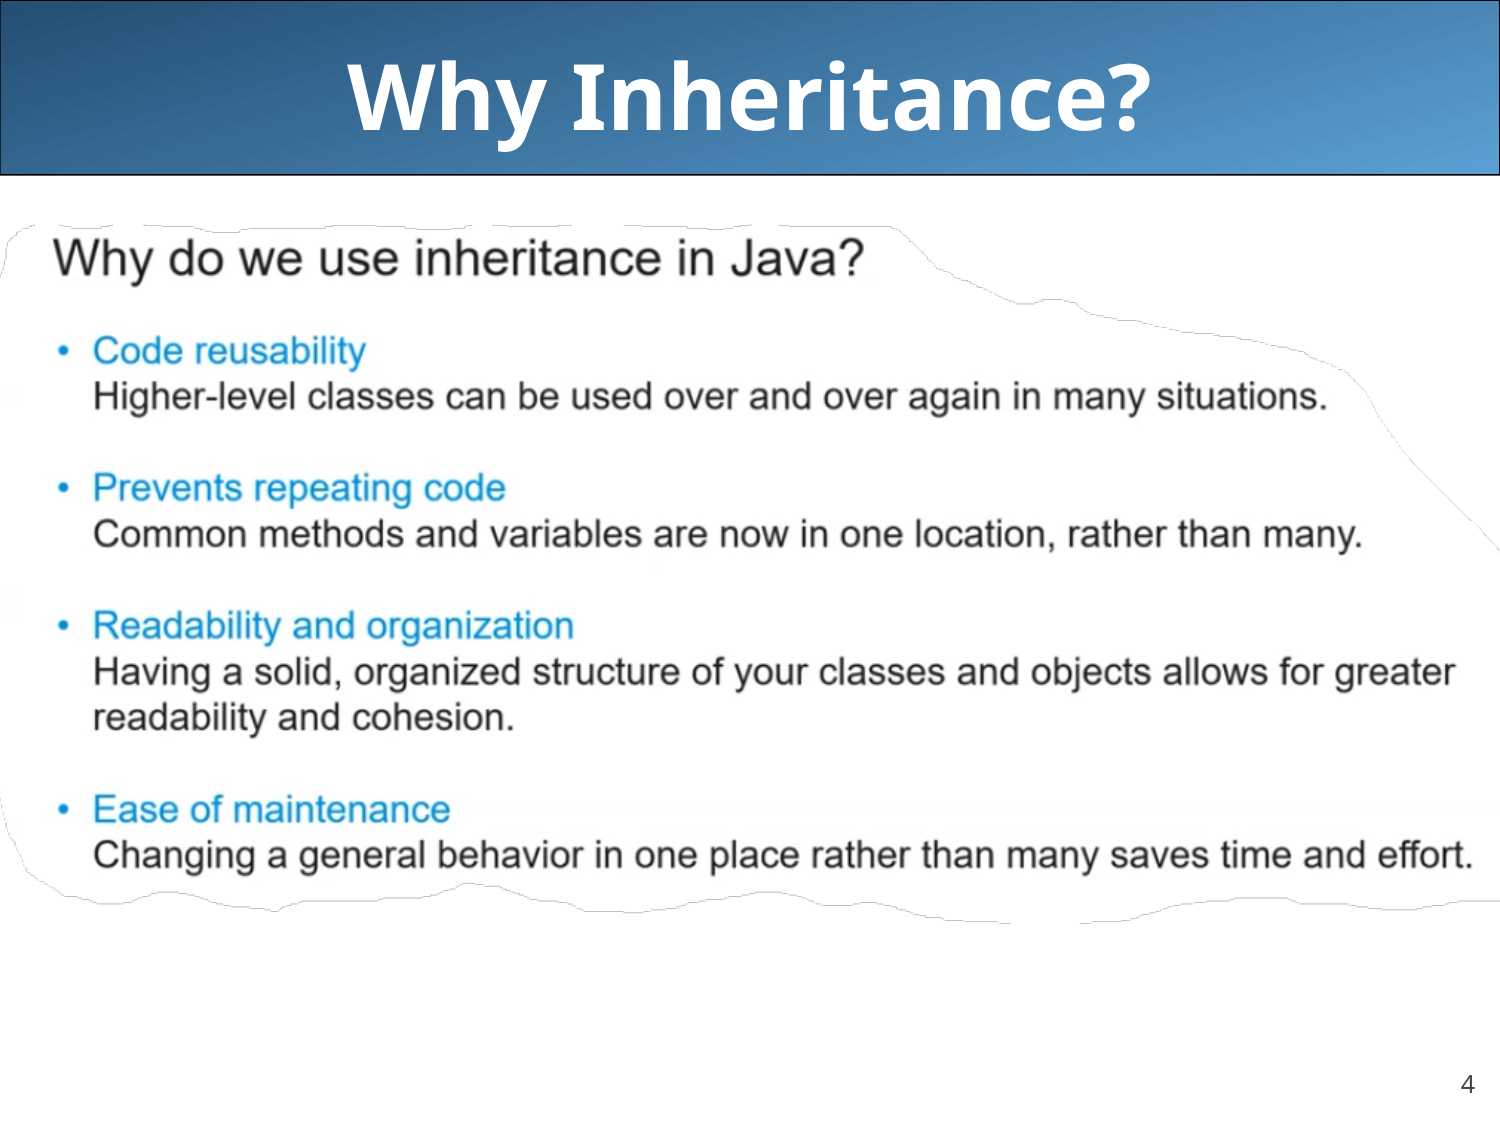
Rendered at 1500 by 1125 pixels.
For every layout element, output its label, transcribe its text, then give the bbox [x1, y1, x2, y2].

title Why Inheritance? [74, 0, 1426, 188]
picture [0, 224, 1500, 926]
